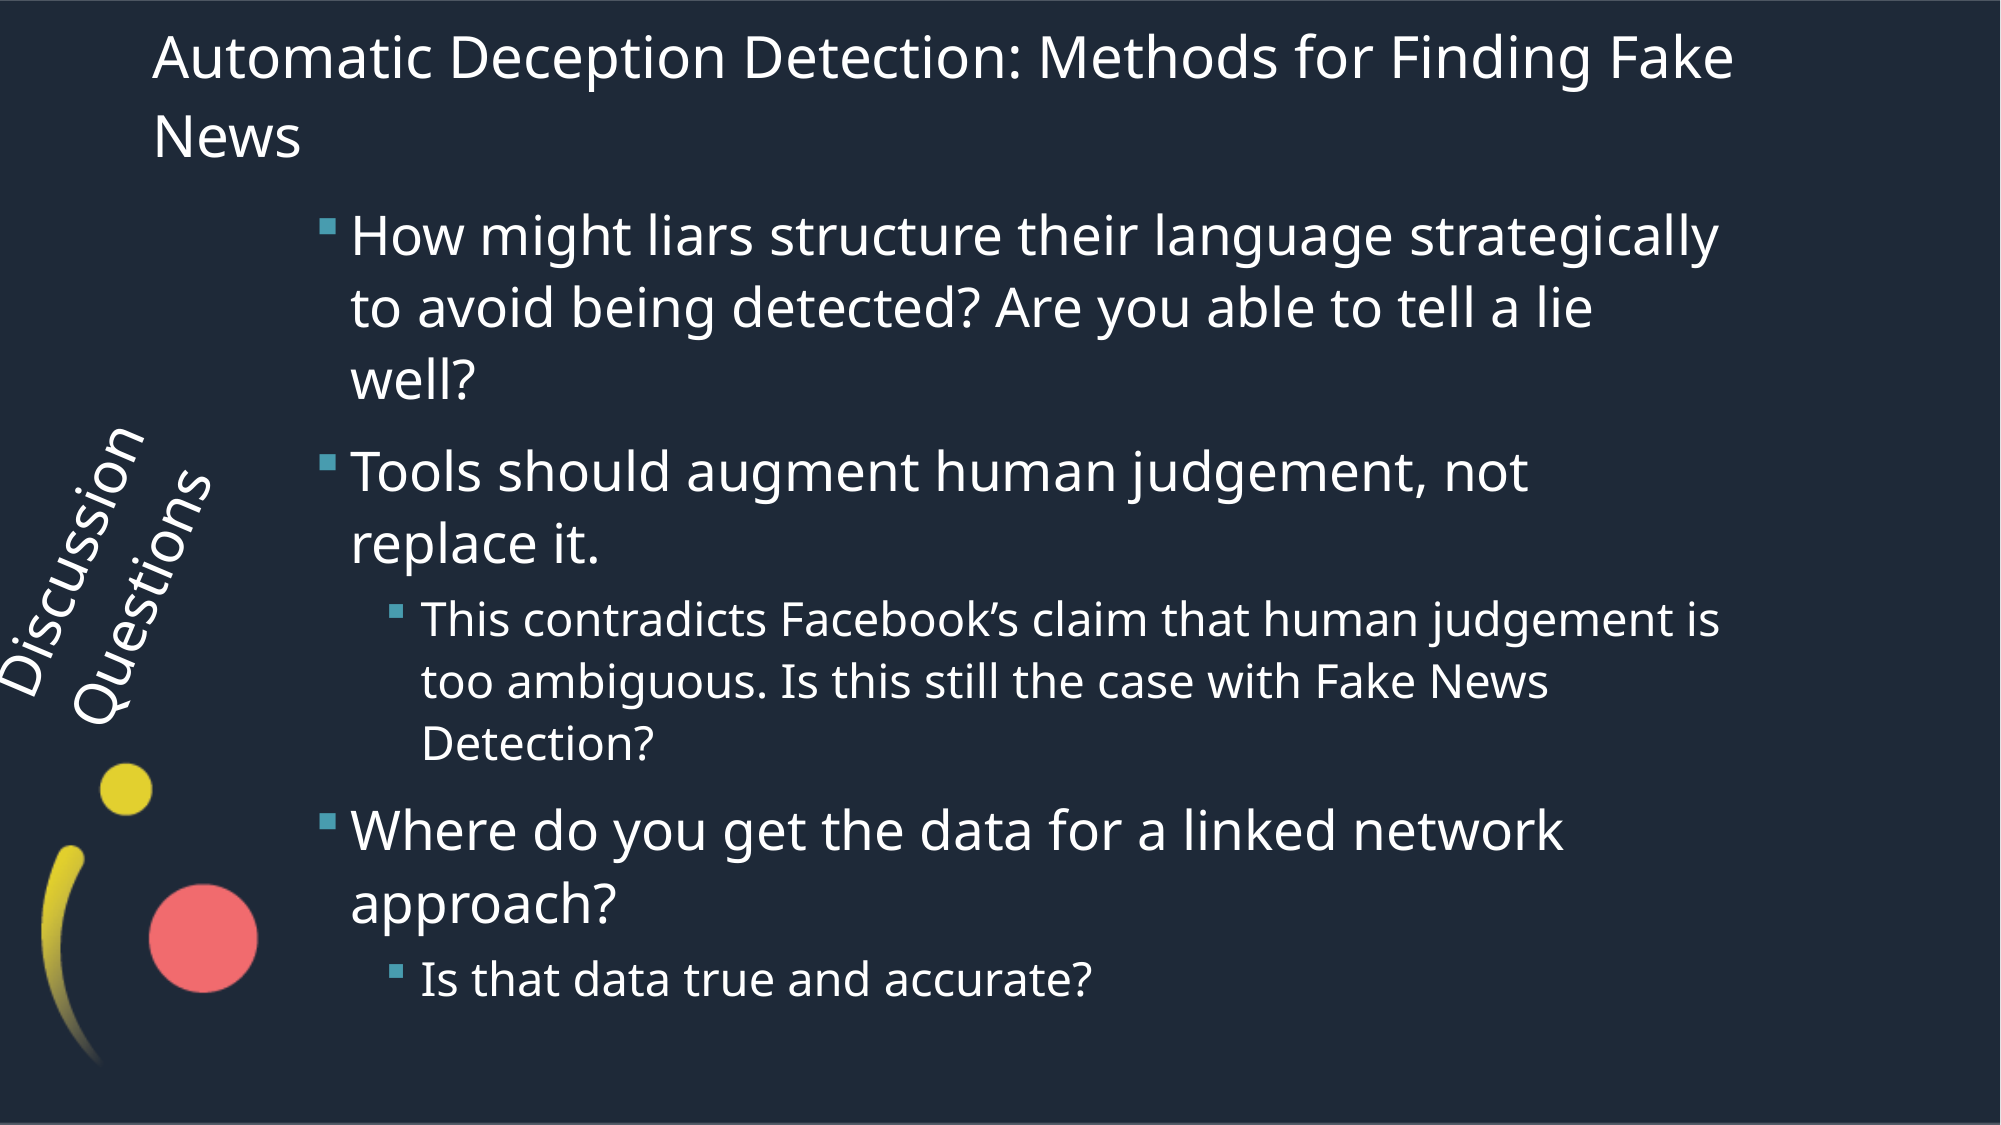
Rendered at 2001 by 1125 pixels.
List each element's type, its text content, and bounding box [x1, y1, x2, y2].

text_box Discussion Questions [0, 145, 329, 746]
picture [0, 0, 2001, 1125]
list How might liars structure their language strategically to avoid being detected? Are you able to tell a lie well? Tools should augment human judgement, not replace it. This contradicts Facebook’s claim that human judgement is too ambiguous. Is this still the case with Fake News Detection? Where do you get the data for a linked network approach? Is that data true and accurate? [300, 186, 1741, 1014]
title Automatic Deception Detection: Methods for Finding Fake News [137, 26, 1837, 154]
